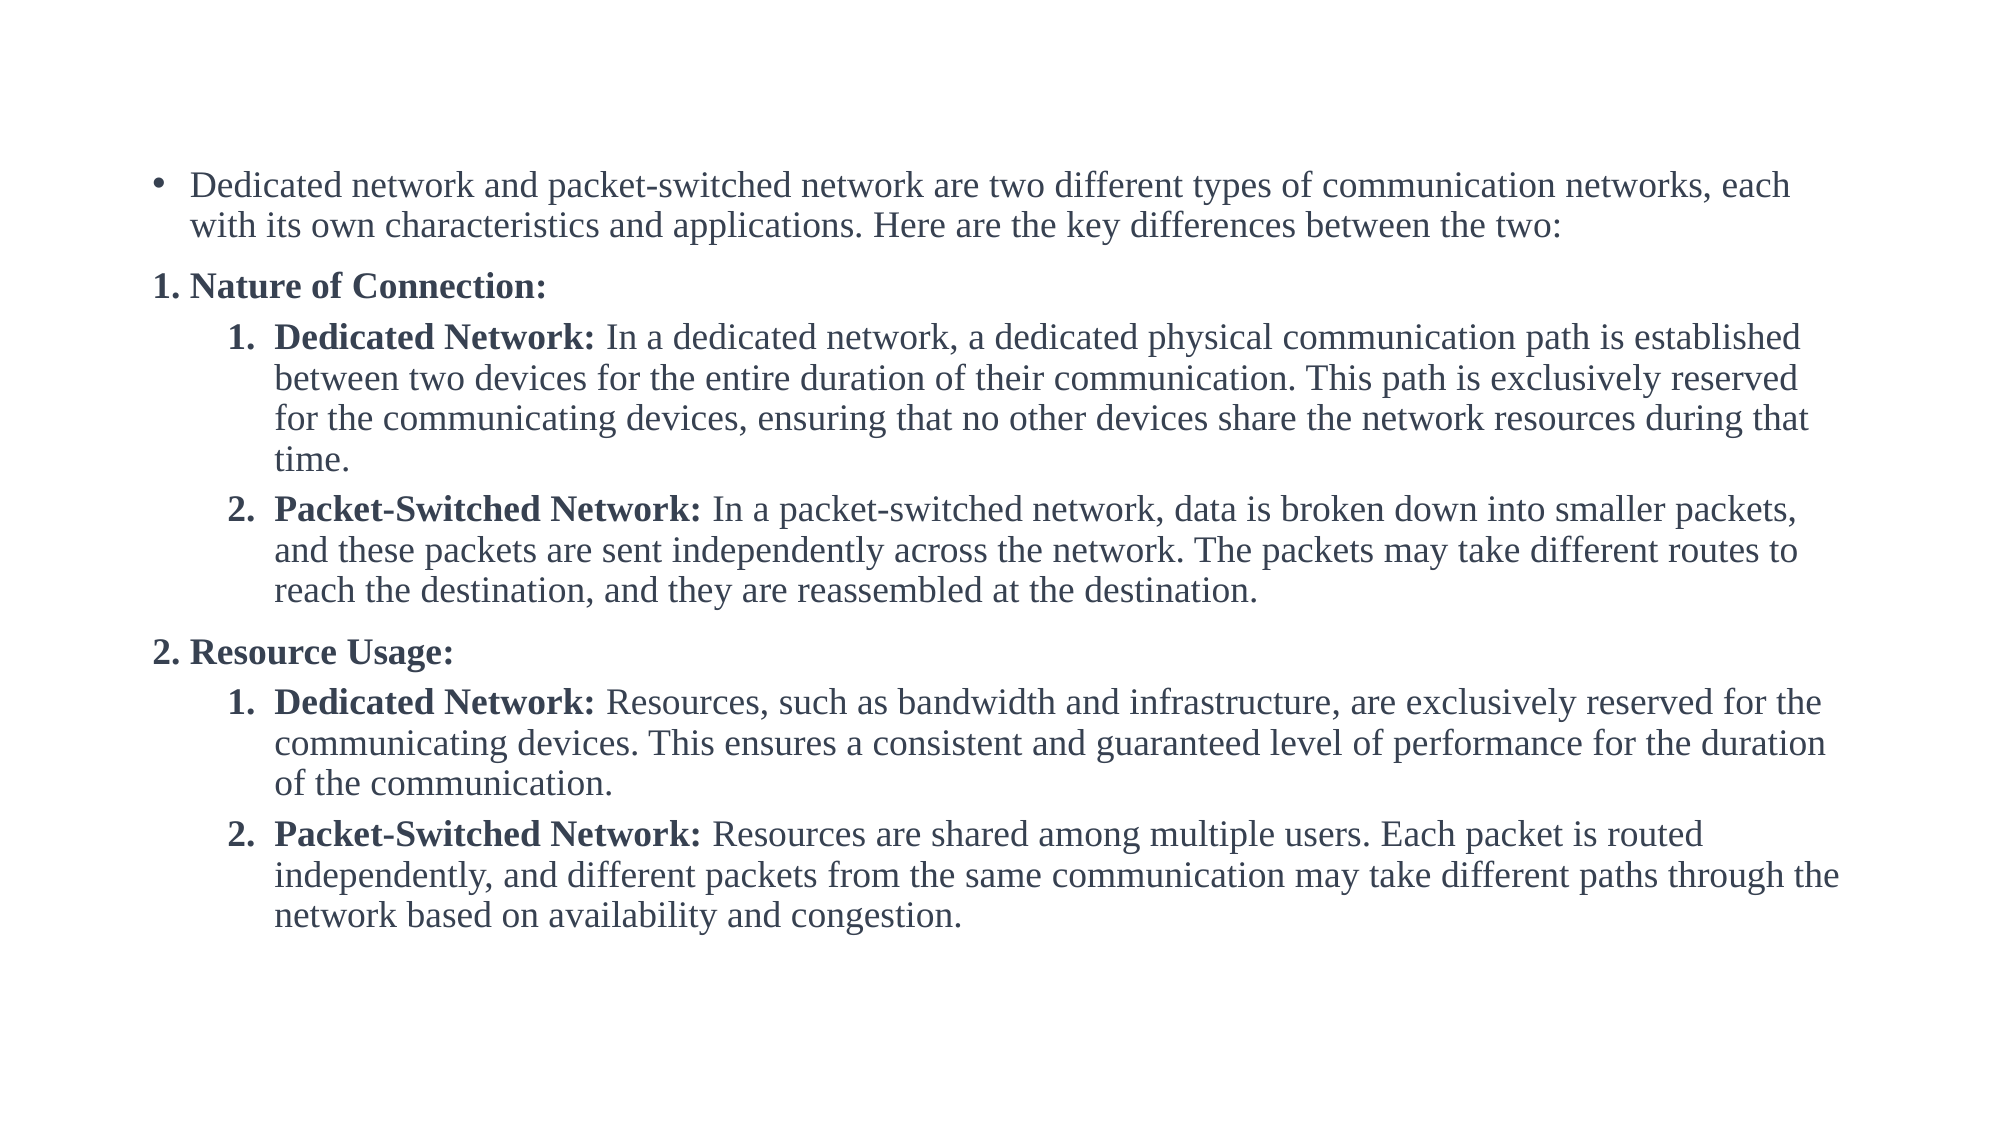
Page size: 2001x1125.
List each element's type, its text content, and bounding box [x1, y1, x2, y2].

list Dedicated network and packet-switched network are two different types of communication networks, each with its own characteristics and applications. Here are the key differences between the two: Nature of Connection: Dedicated Network: In a dedicated network, a dedicated physical communication path is established between two devices for the entire duration of their communication. This path is exclusively reserved for the communicating devices, ensuring that no other devices share the network resources during that time. Packet-Switched Network: In a packet-switched network, data is broken down into smaller packets, and these packets are sent independently across the network. The packets may take different routes to reach the destination, and they are reassembled at the destination. Resource Usage: Dedicated Network: Resources, such as bandwidth and infrastructure, are exclusively reserved for the communicating devices. This ensures a consistent and guaranteed level of performance for the duration of the communication. Packet-Switched Network: Resources are shared among multiple users. Each packet is routed independently, and different packets from the same communication may take different paths through the network based on availability and congestion. [137, 157, 1863, 1014]
